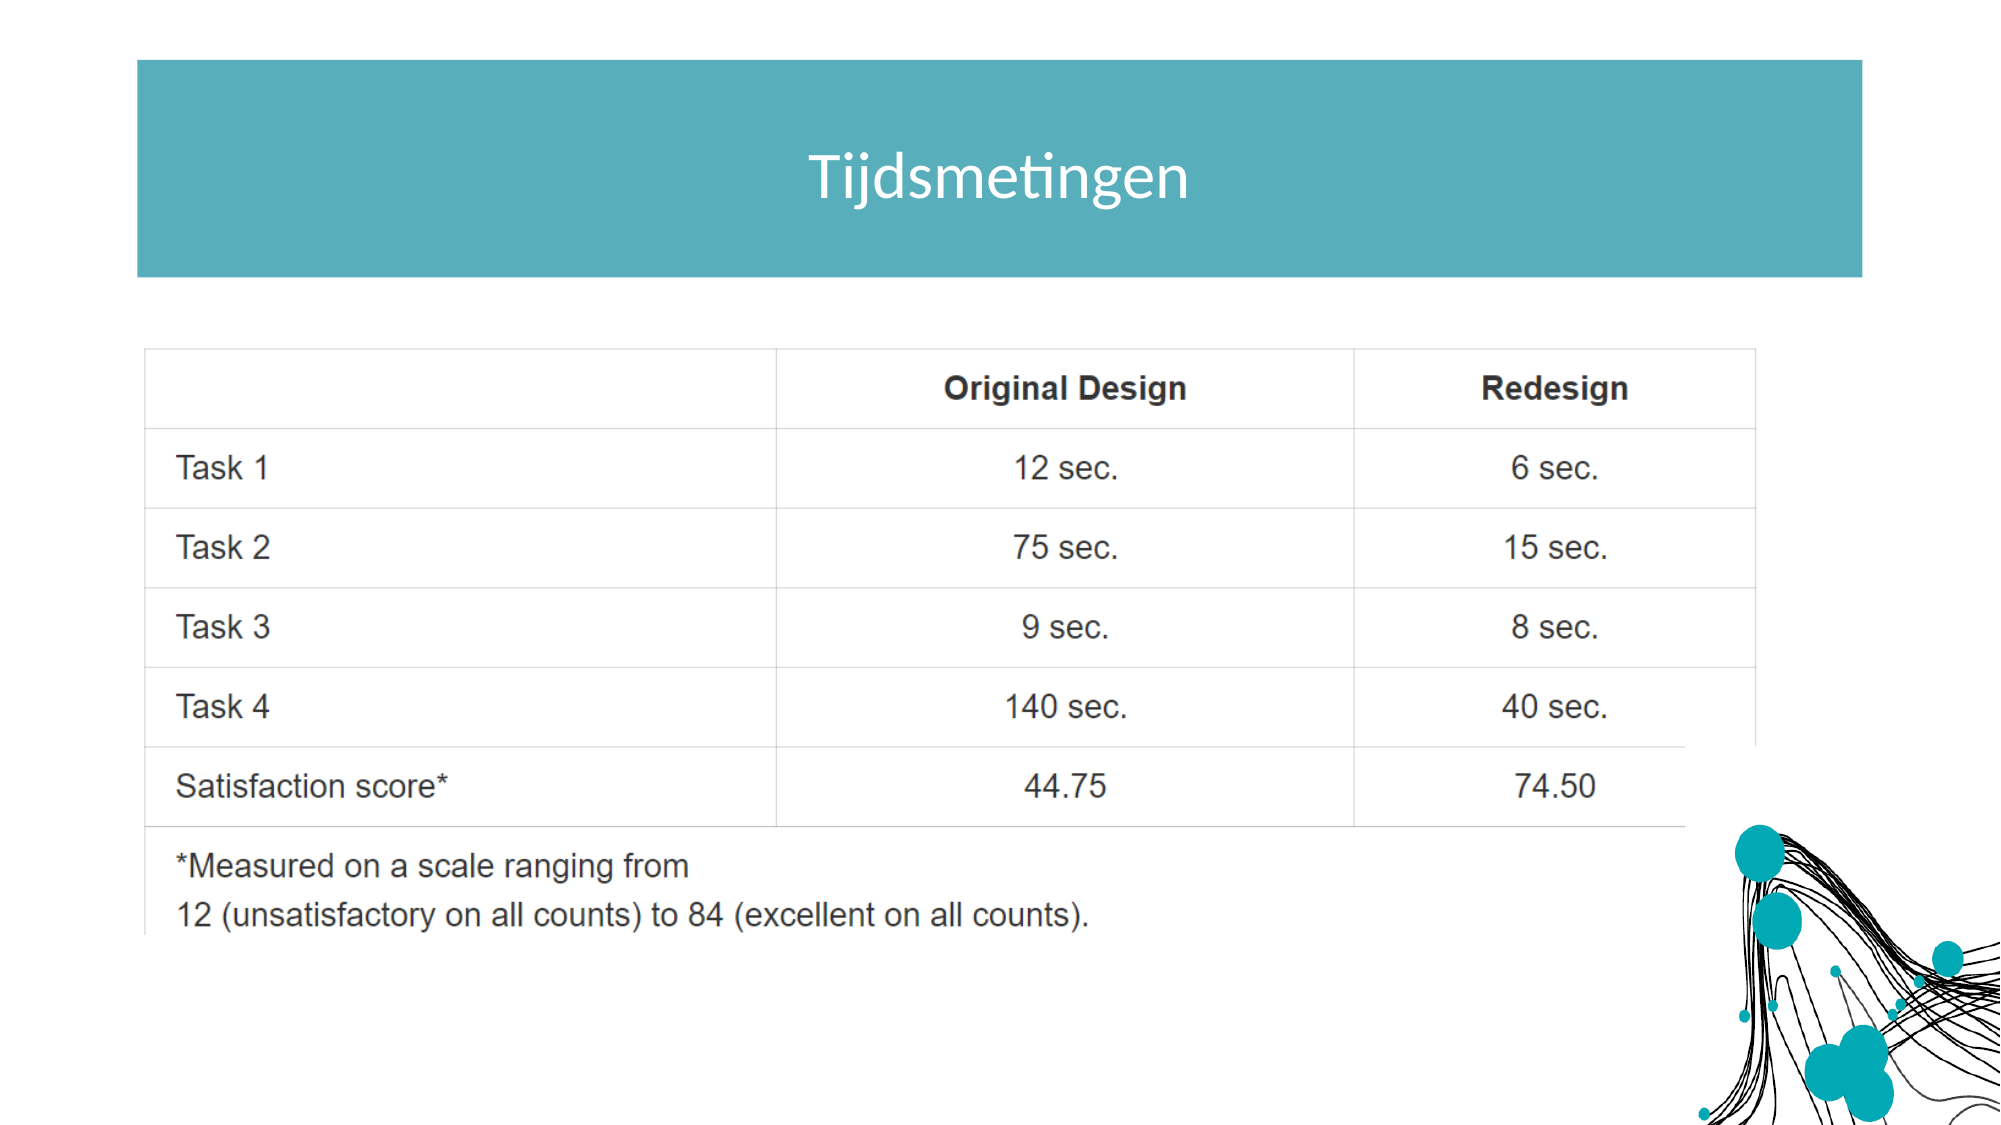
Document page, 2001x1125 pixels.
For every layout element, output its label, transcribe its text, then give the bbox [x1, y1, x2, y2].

picture [137, 346, 2000, 1125]
title Tijdsmetingen [136, 59, 1863, 278]
